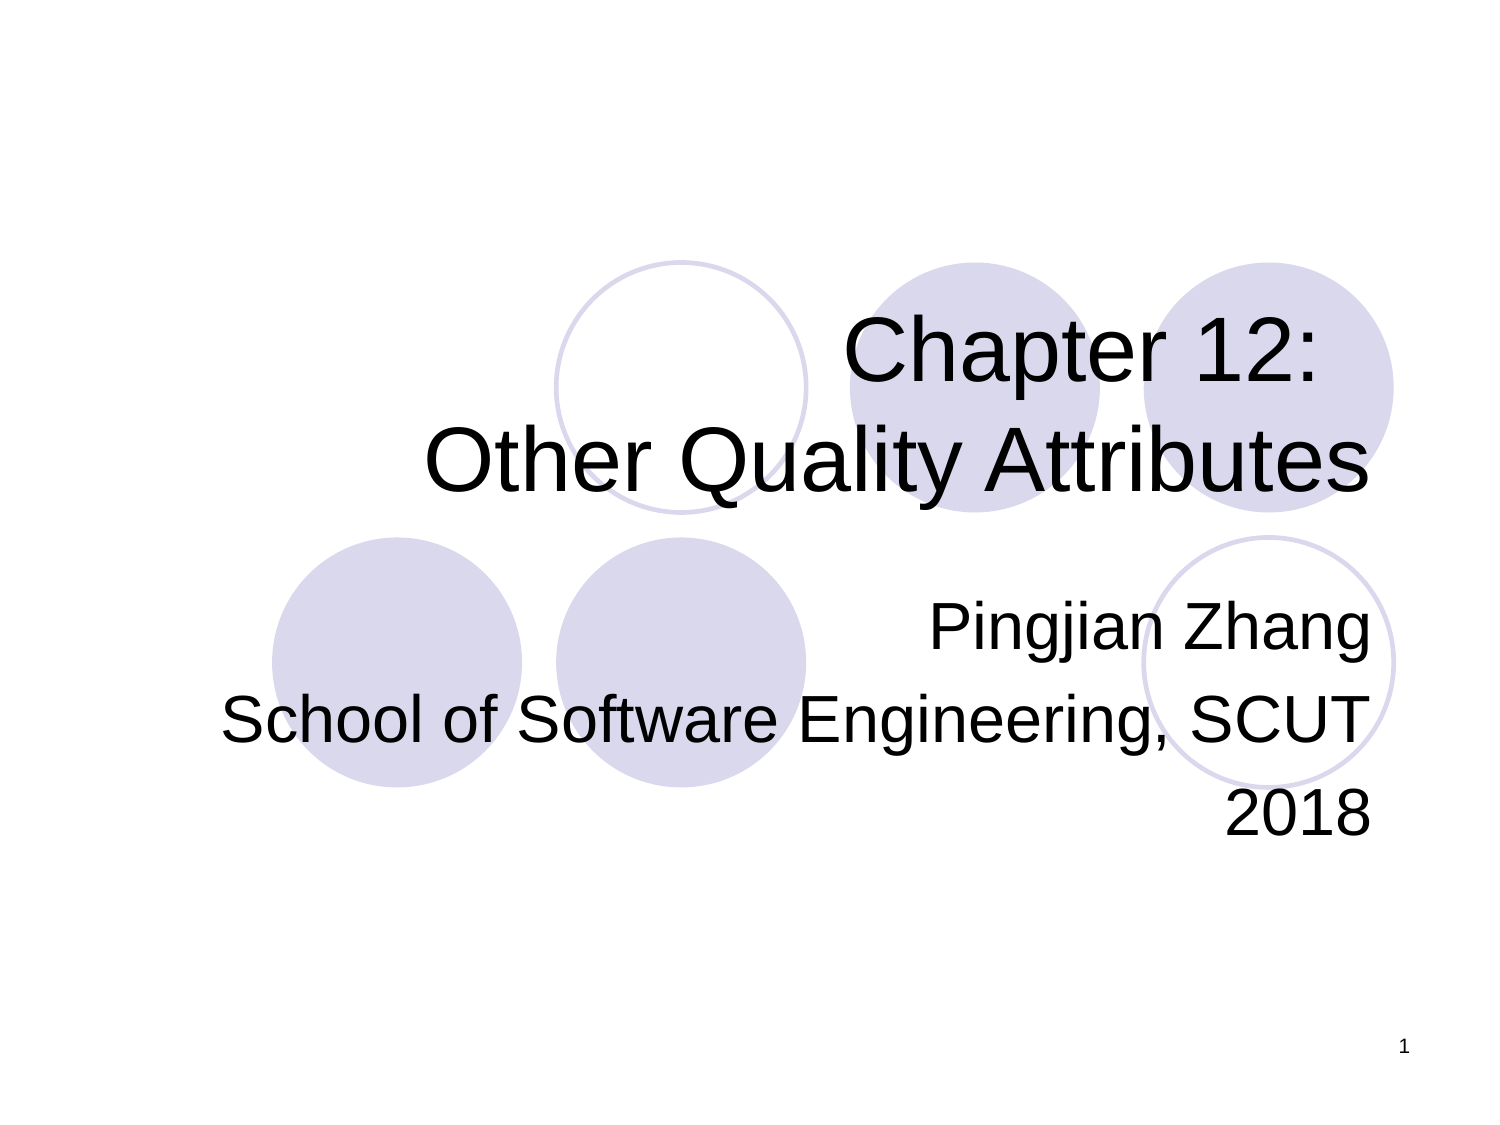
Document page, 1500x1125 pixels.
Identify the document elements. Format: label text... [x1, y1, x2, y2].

title Chapter 12: Other Quality Attributes [112, 200, 1388, 518]
subtitle Pingjian Zhang School of Software Engineering, SCUT 2018 [76, 575, 1388, 863]
slide_number 1 [1074, 1025, 1425, 1100]
